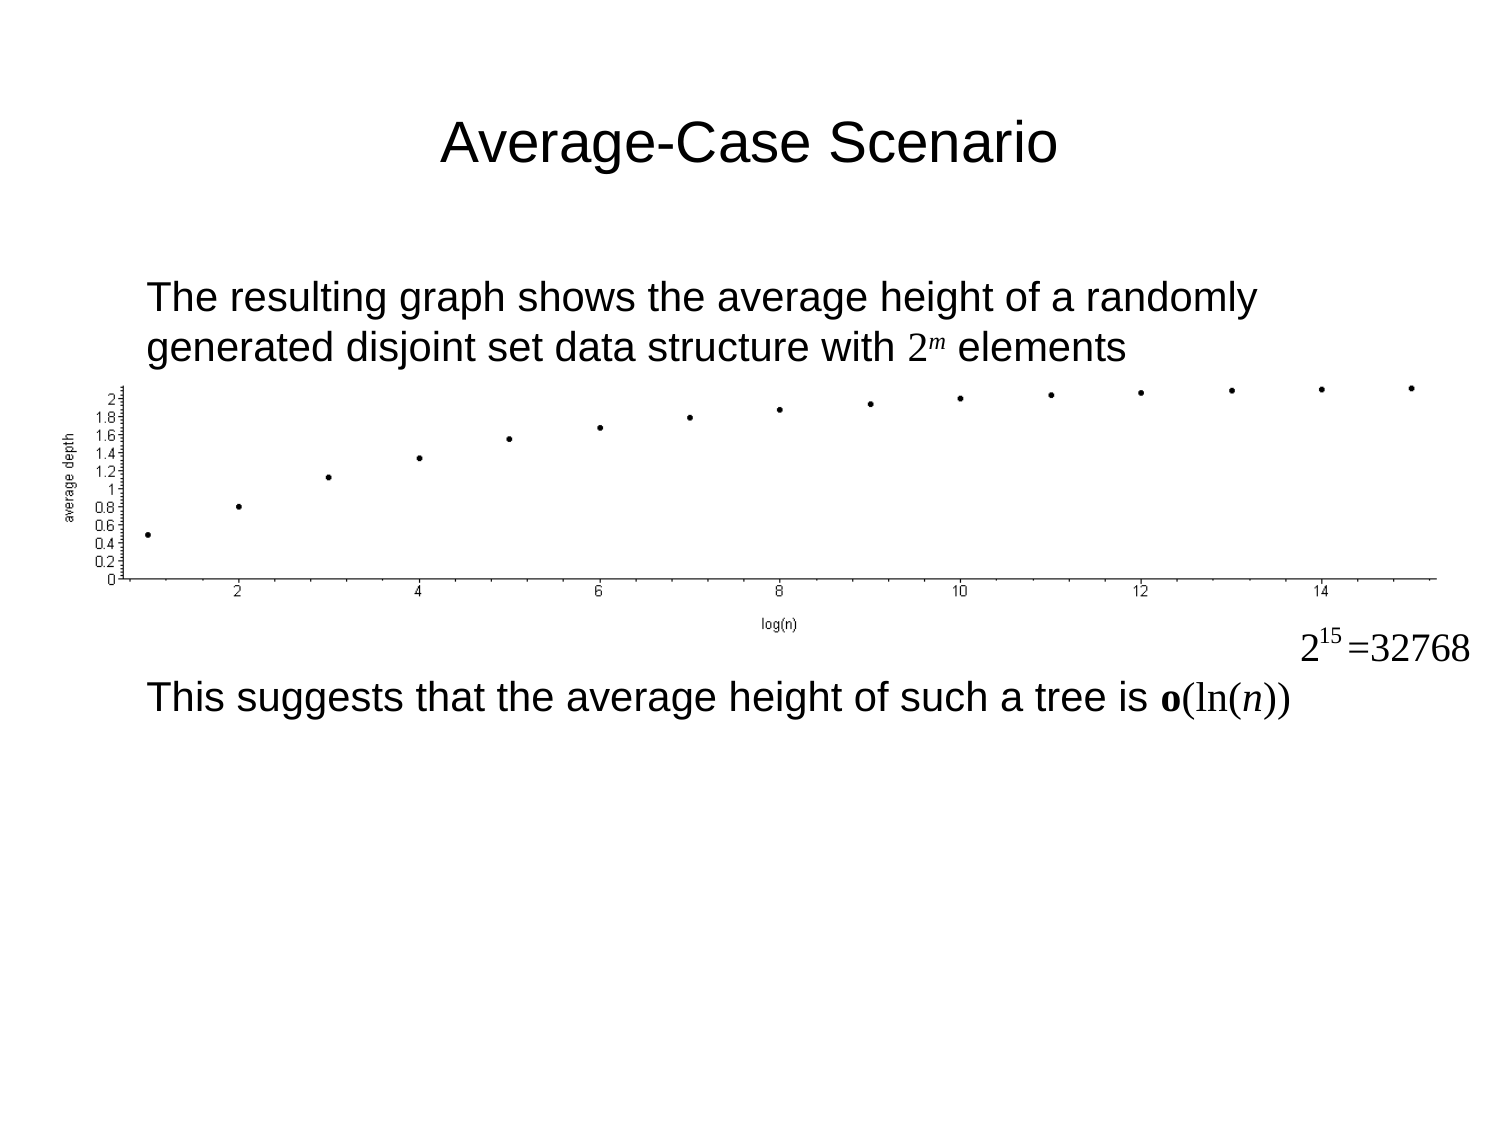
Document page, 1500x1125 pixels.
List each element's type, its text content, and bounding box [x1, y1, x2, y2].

list The resulting graph shows the average height of a randomly generated disjoint set data structure with 2m elements This suggests that the average height of such a tree is o(ln(n)) [74, 654, 1426, 1006]
list The resulting graph shows the average height of a randomly generated disjoint set data structure with 2m elements This suggests that the average height of such a tree is o(ln(n)) [74, 262, 1426, 361]
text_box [1293, 617, 1478, 674]
title Average-Case Scenario [74, 44, 1426, 233]
picture [32, 362, 1447, 646]
